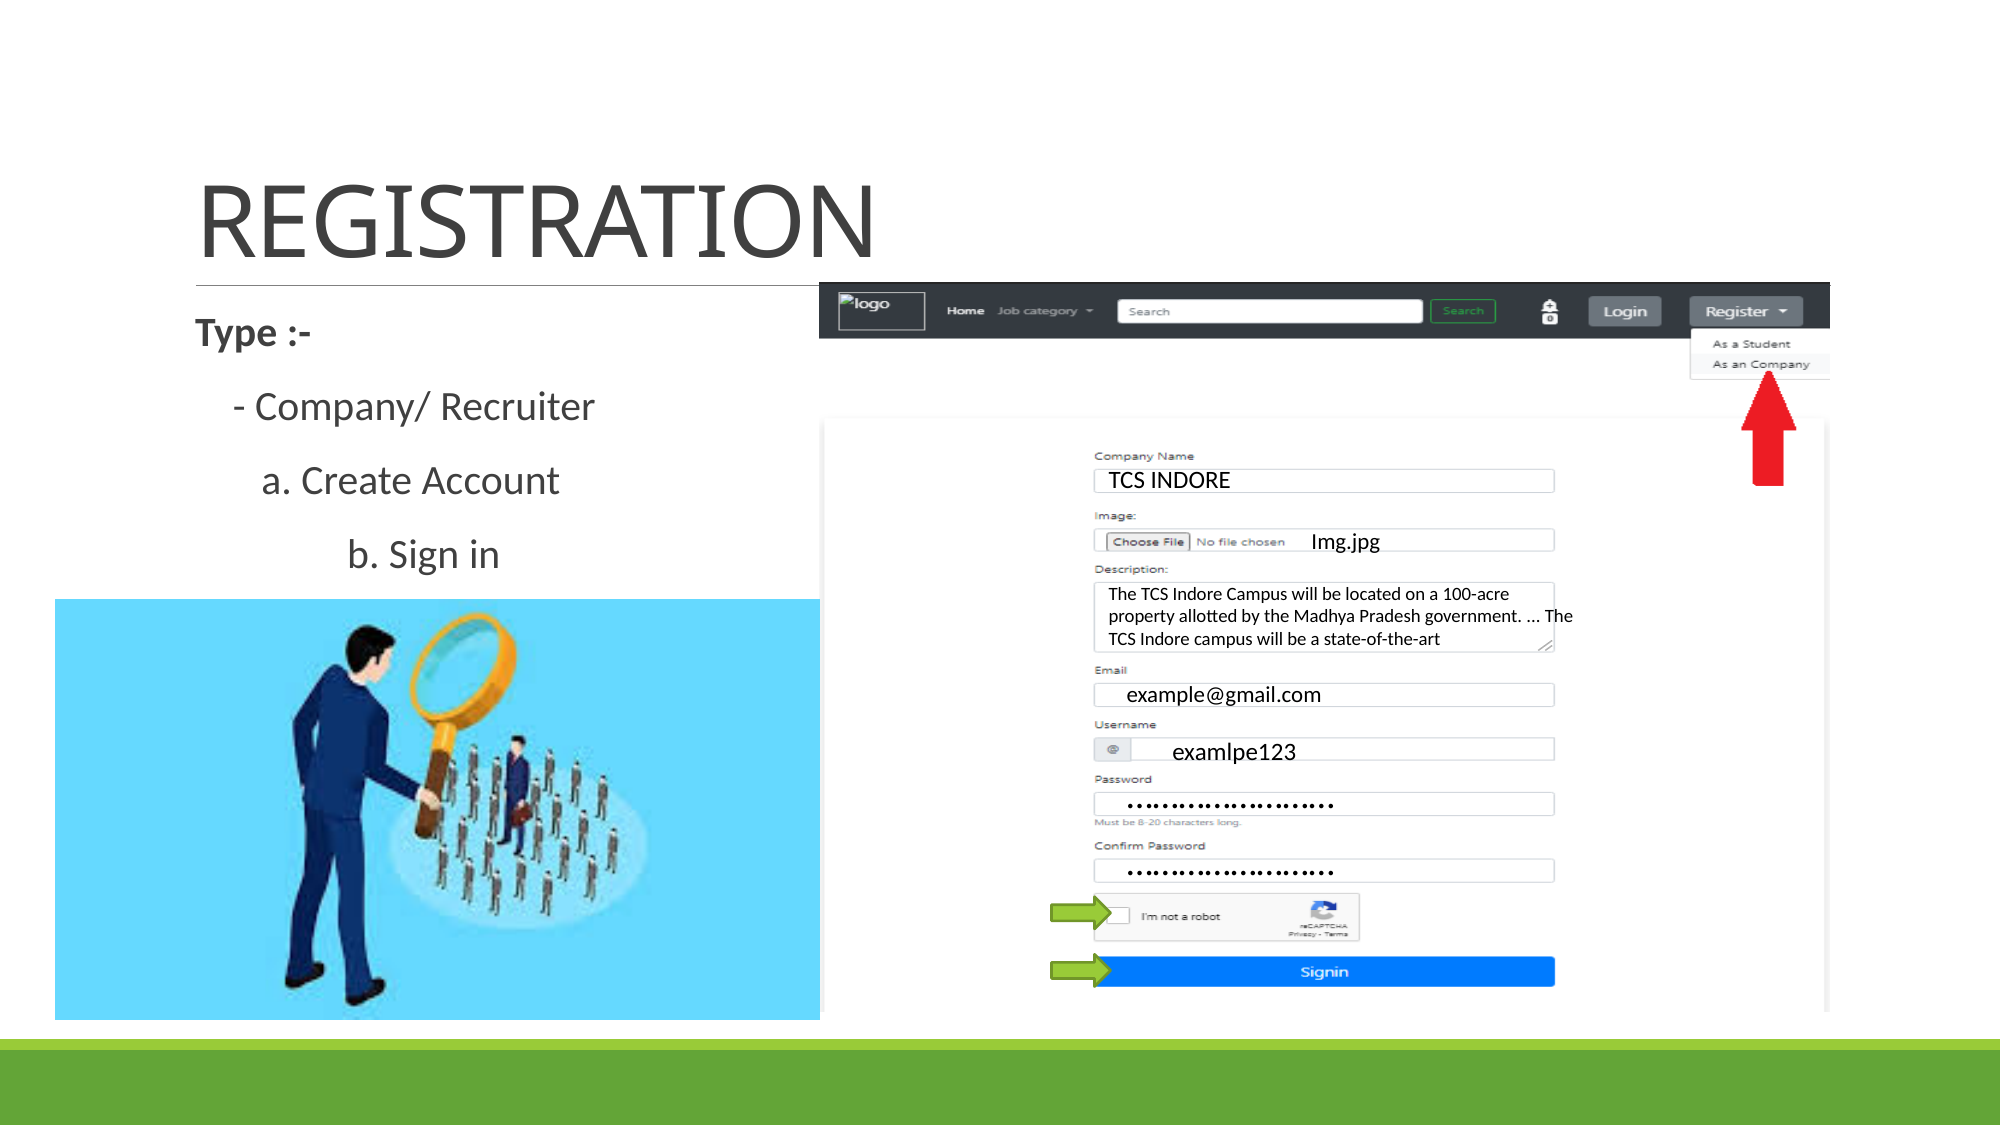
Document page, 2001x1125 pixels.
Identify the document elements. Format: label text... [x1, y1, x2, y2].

picture [54, 281, 1831, 1020]
list Type :- - Company/ Recruiter a. Create Account b. Sign in [180, 302, 816, 596]
title REGISTRATION [180, 47, 1830, 285]
